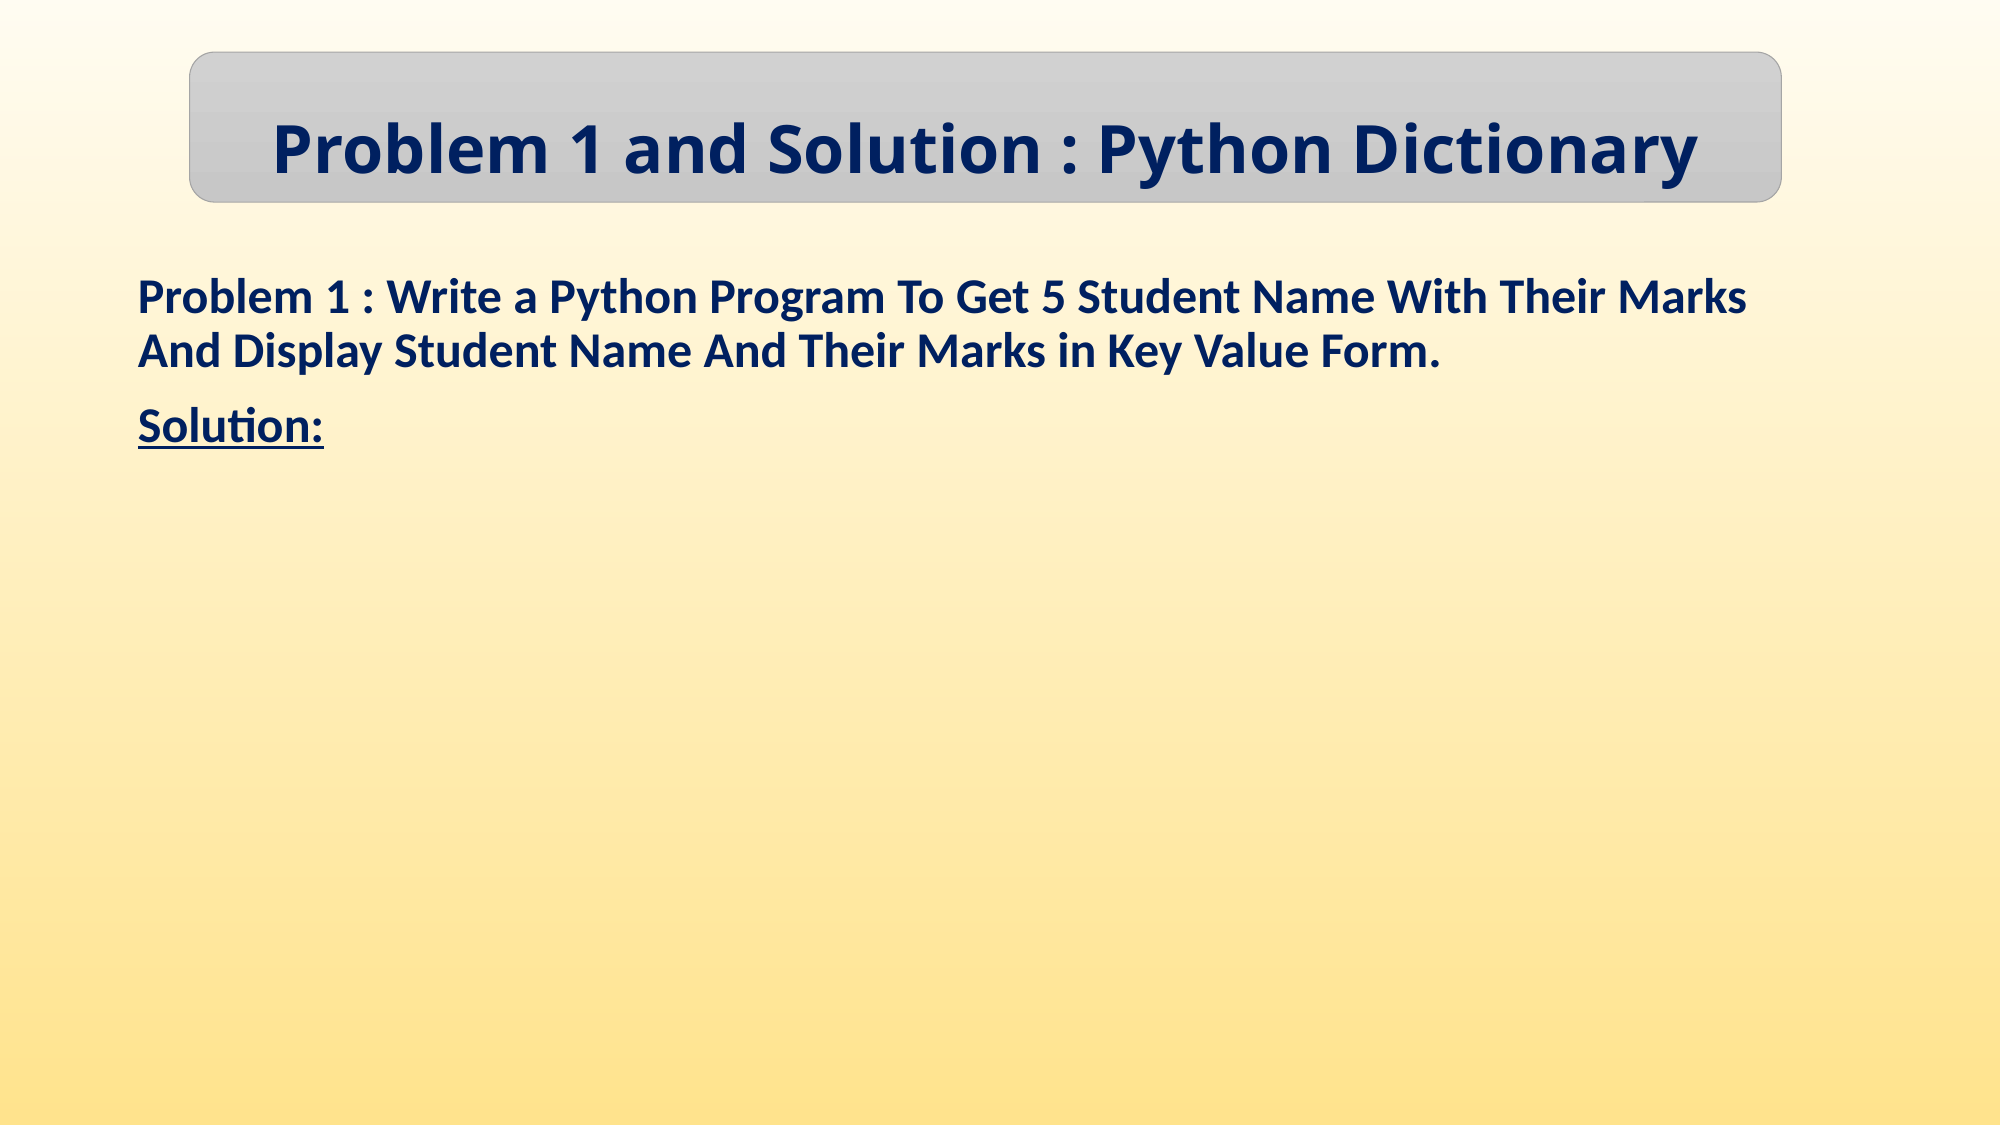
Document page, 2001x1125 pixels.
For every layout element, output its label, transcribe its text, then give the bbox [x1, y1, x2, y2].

text_box Problem 1 and Solution : Python Dictionary [189, 51, 1782, 203]
list Problem 1 : Write a Python Program To Get 5 Student Name With Their Marks And Display Student Name And Their Marks in Key Value Form. Solution: [122, 263, 1848, 1090]
